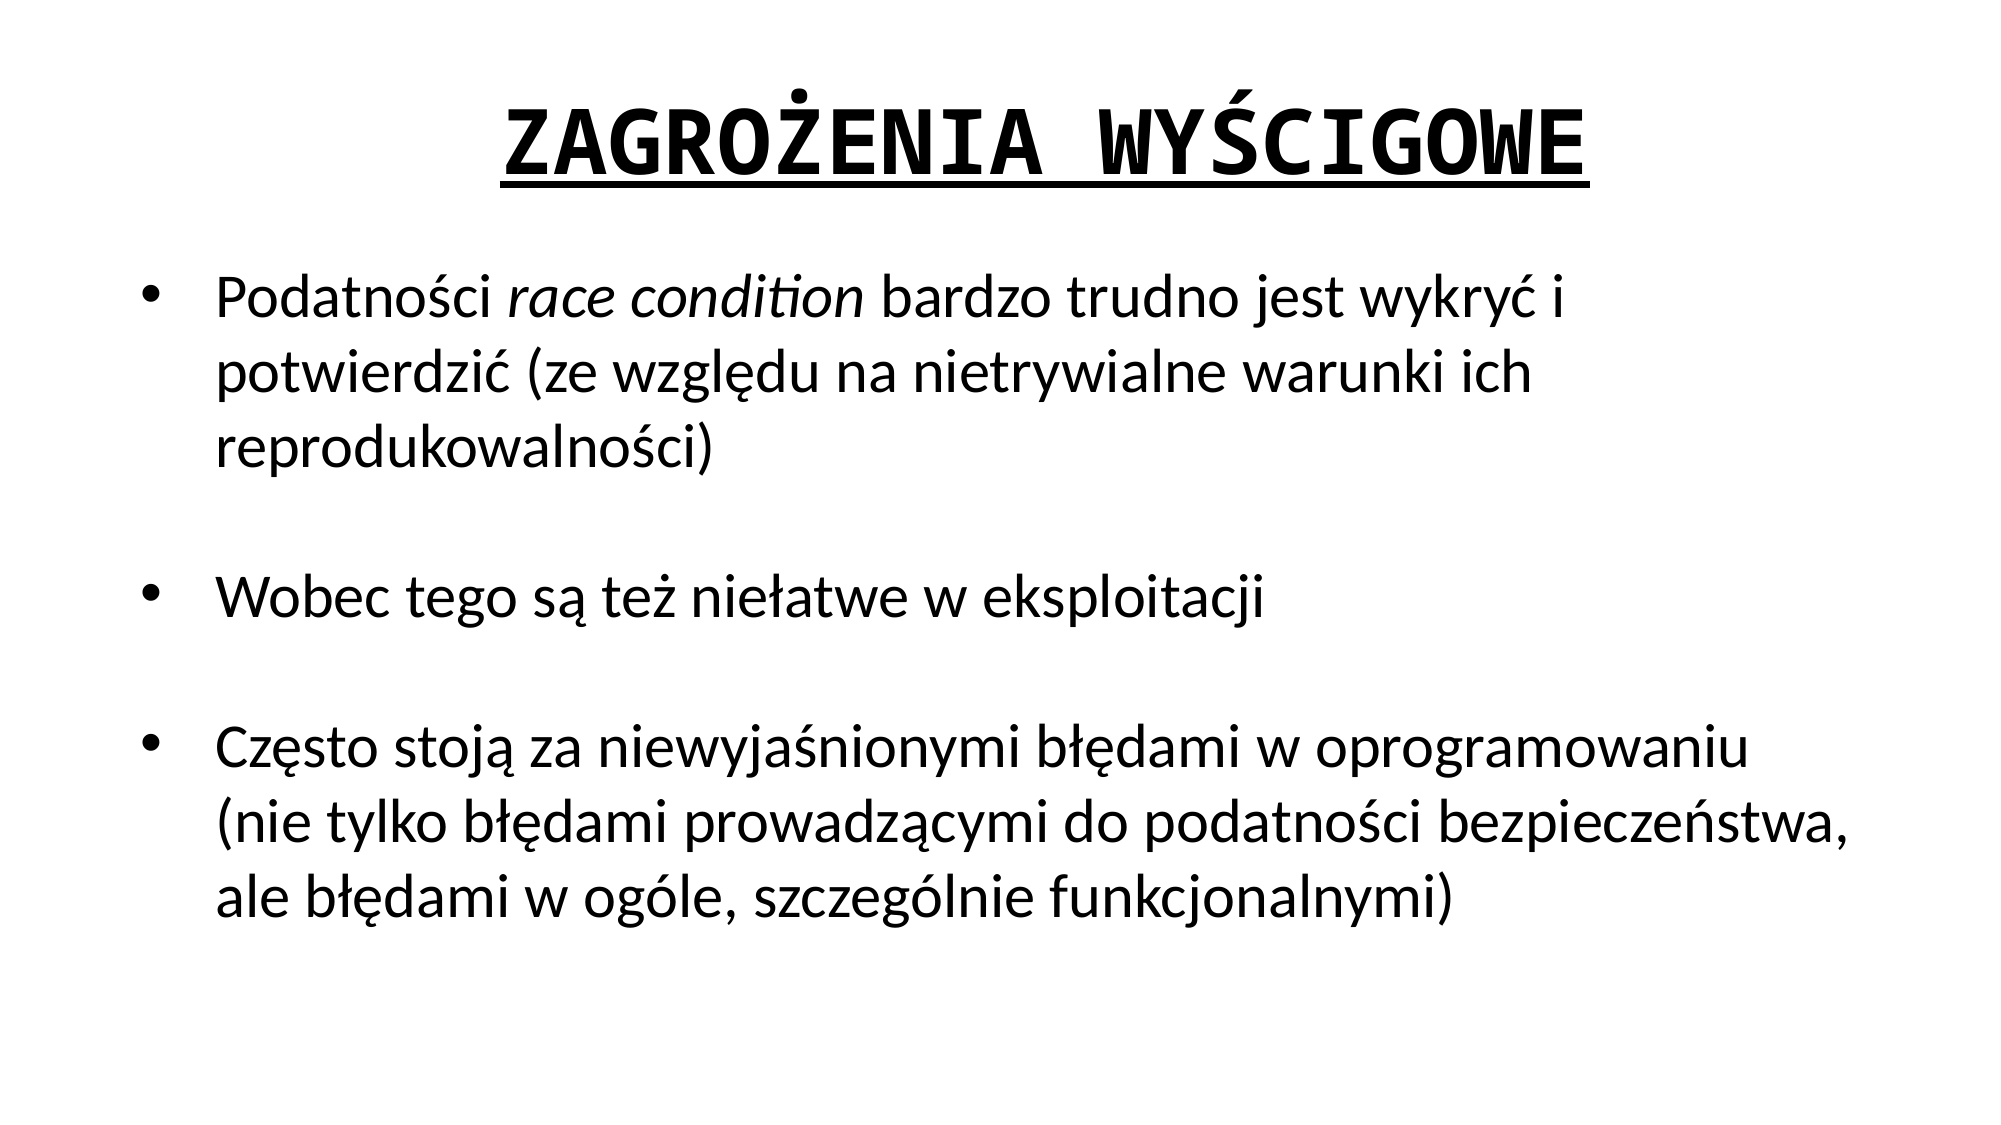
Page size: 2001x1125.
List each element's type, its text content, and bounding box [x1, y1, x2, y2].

title ZAGROŻENIA WYŚCIGOWE [350, 18, 1740, 247]
text_box Podatności race condition bardzo trudno jest wykryć i potwierdzić (ze względu na nietrywialne warunki ich reprodukowalności) Wobec tego są też niełatwe w eksploitacji Często stoją za niewyjaśnionymi błędami w oprogramowaniu (nie tylko błędami prowadzącymi do podatności bezpieczeństwa, ale błędami w ogóle, szczególnie funkcjonalnymi) [125, 247, 1874, 937]
